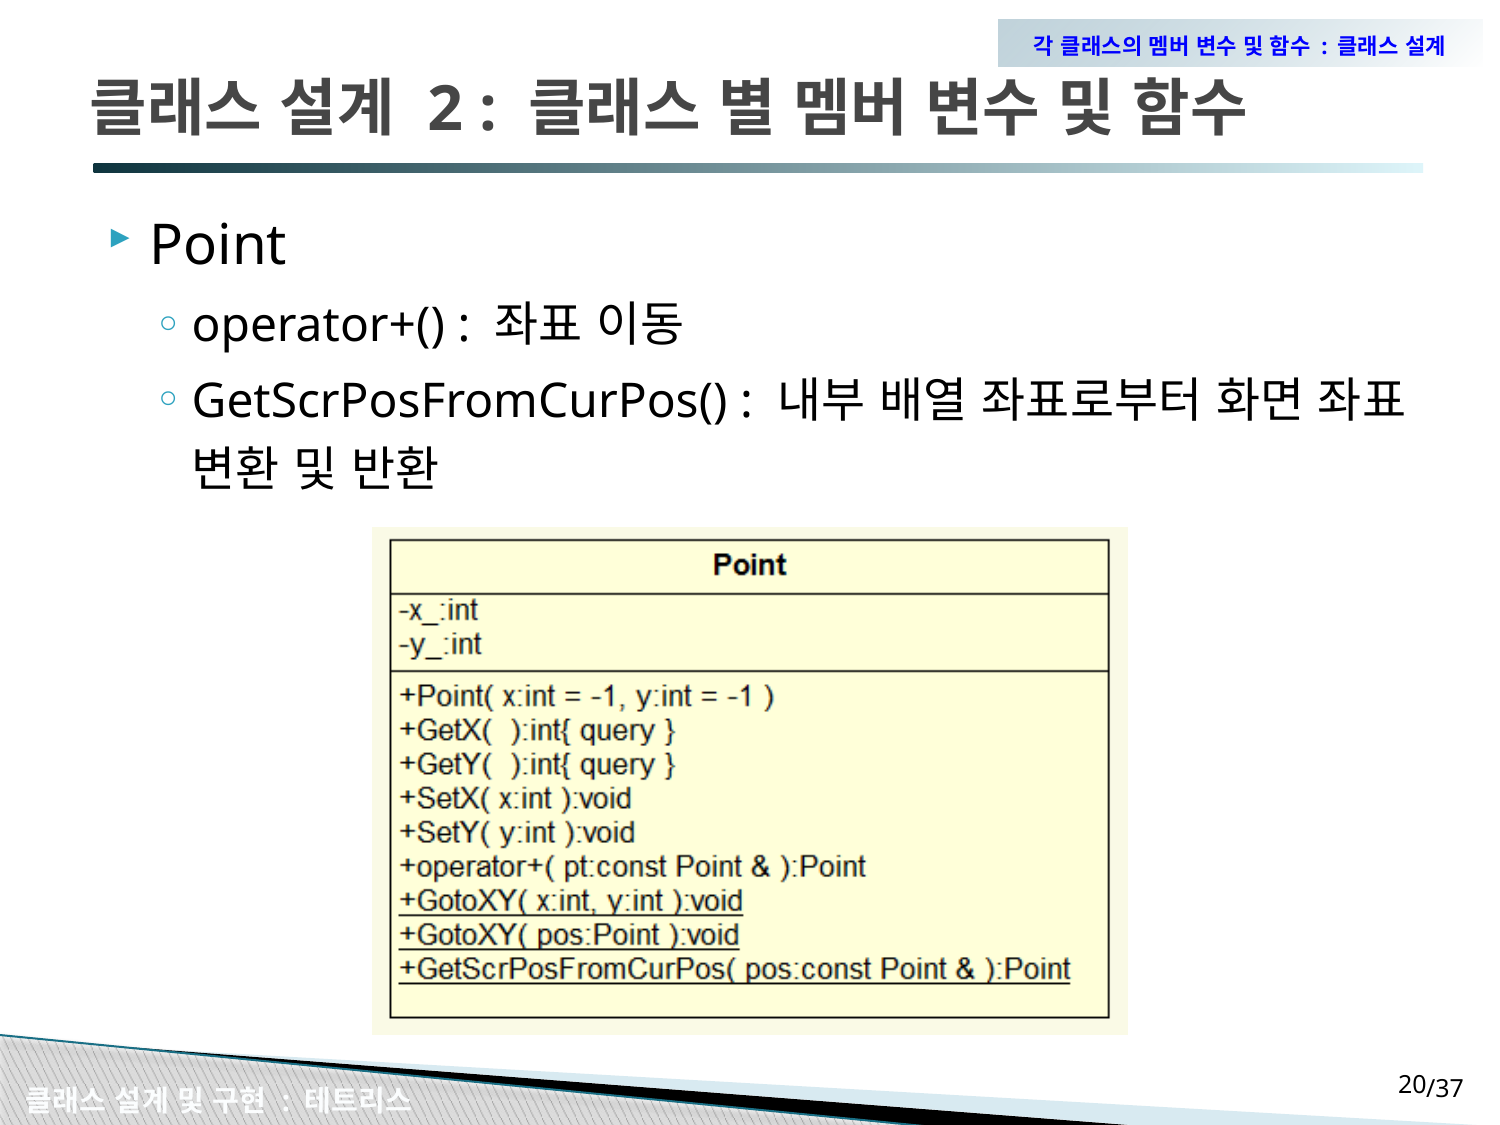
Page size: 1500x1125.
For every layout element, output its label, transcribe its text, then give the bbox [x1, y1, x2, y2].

title 클래스 설계 2 : 클래스 별 멤버 변수 및 함수 [75, 54, 1425, 157]
list 각 클래스의 멤버 변수 및 함수 : 클래스 설계 [998, 19, 1483, 67]
list Point operator+() : 좌표 이동 GetScrPosFromCurPos() : 내부 배열 좌표로부터 화면 좌표 변환 및 반환 [75, 187, 1425, 1032]
slide_number 19 [1374, 1050, 1442, 1110]
picture [371, 526, 1128, 1036]
